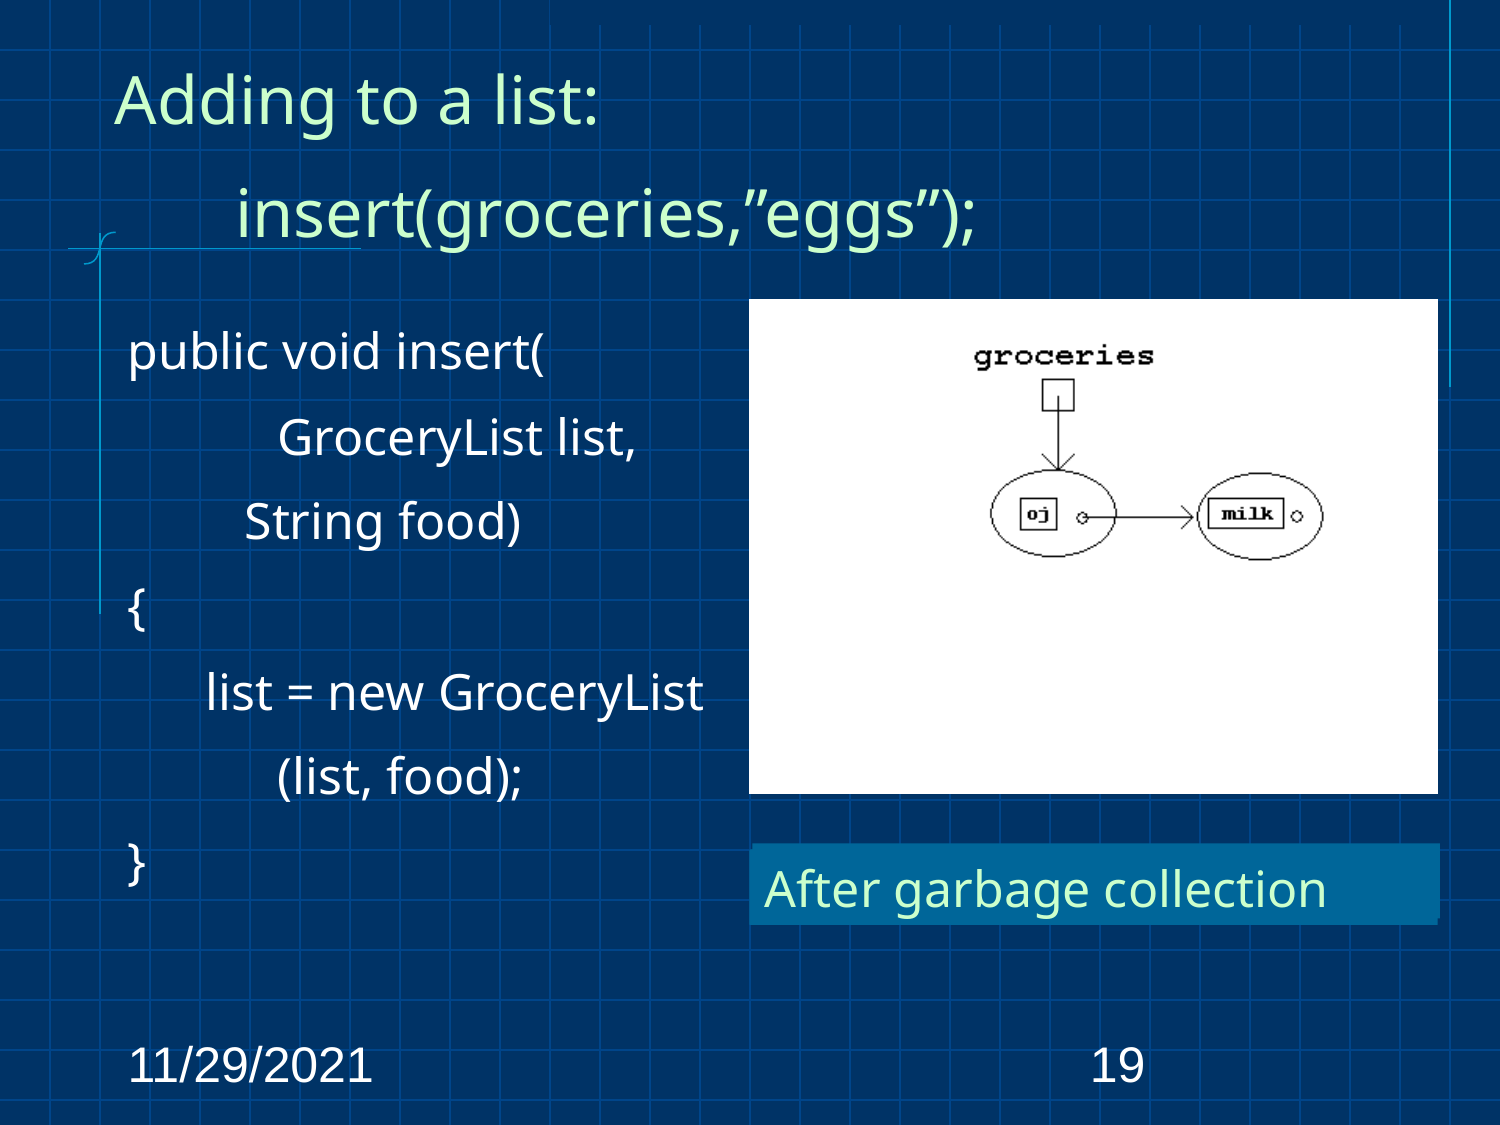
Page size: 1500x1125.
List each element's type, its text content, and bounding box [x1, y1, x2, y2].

text_box Adding to a list: insert(groceries,”eggs”); [99, 49, 1450, 259]
text_box public void insert( GroceryList list, String food) { list = new GroceryList (list, food); } [112, 312, 763, 958]
slide_number ‹#› [1074, 1025, 1388, 1100]
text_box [749, 299, 1438, 925]
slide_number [112, 1025, 425, 1100]
